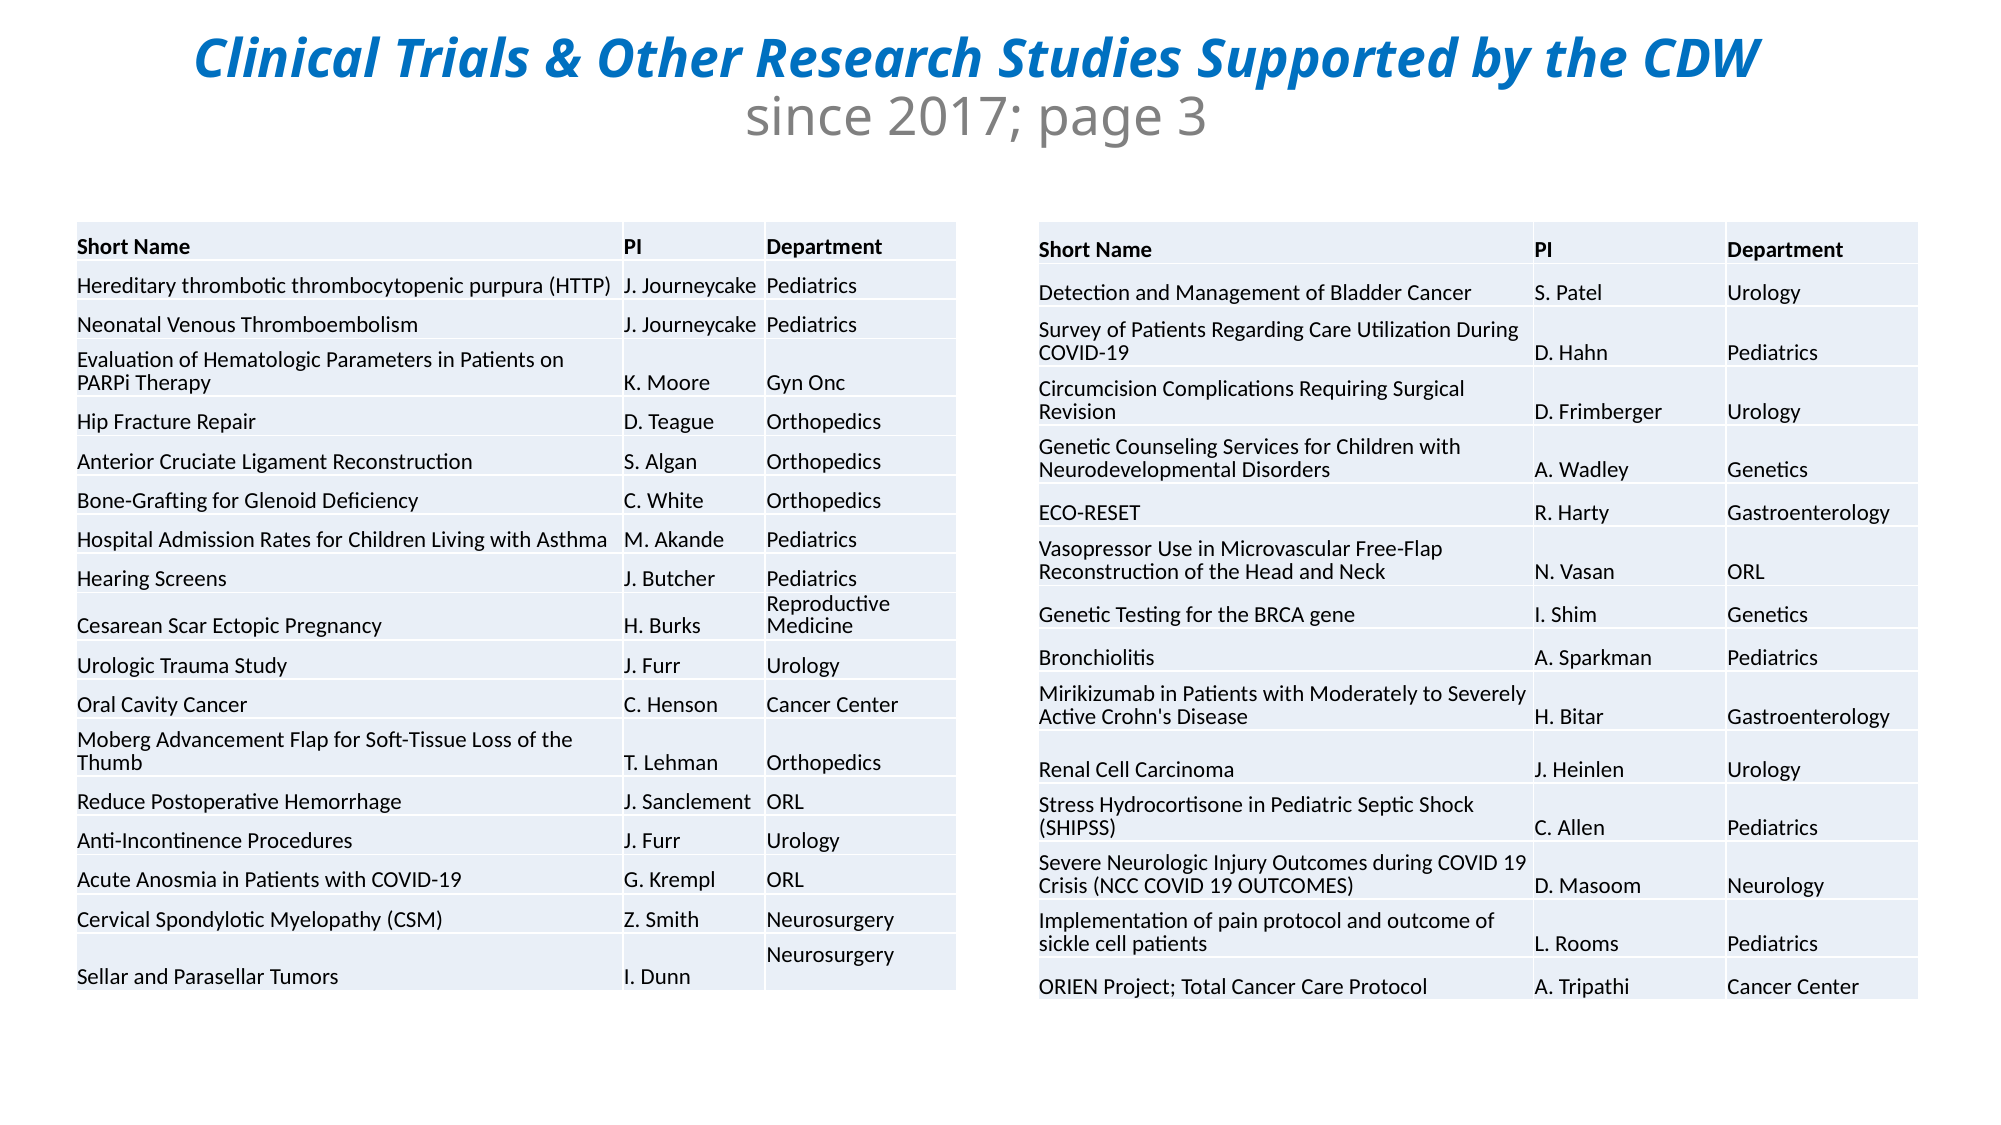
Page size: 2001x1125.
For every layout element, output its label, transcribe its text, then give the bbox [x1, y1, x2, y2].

table_cell Moberg Advancement Flap for Soft-Tissue Loss of the Thumb [77, 719, 622, 775]
table_cell J. Furr [624, 641, 764, 678]
table_header Department [766, 222, 956, 259]
table_cell S. Algan [624, 436, 764, 474]
table_cell Circumcision Complications Requiring Surgical Revision [1039, 367, 1533, 424]
table_cell Gastroenterology [1727, 672, 1918, 729]
table_cell Detection and Management of Bladder Cancer [1039, 264, 1533, 305]
table_cell Z. Smith [624, 895, 764, 932]
table_cell Hearing Screens [77, 554, 622, 592]
table_cell Cancer Center [766, 680, 956, 717]
table_cell Neurosurgery [766, 895, 956, 932]
table_cell Neurology [1727, 842, 1918, 898]
table_cell C. White [624, 476, 764, 513]
table_cell J. Butcher [624, 554, 764, 592]
title Clinical Trials & Other Research Studies Supported by the CDW since 2017; page 3 [114, 23, 1840, 156]
table_cell D. Teague [624, 397, 764, 435]
table_cell T. Lehman [624, 719, 764, 775]
table_cell Genetics [1727, 586, 1918, 627]
table_cell Severe Neurologic Injury Outcomes during COVID 19 Crisis (NCC COVID 19 OUTCOMES) [1039, 842, 1533, 898]
table_cell Genetics [1727, 426, 1918, 482]
table_cell J. Journeycake [624, 300, 764, 338]
table_cell H. Burks [624, 593, 764, 639]
table_cell ORL [766, 855, 956, 893]
table_cell Neonatal Venous Thromboembolism [77, 300, 622, 338]
table_cell A. Sparkman [1534, 629, 1725, 670]
table_cell Oral Cavity Cancer [77, 680, 622, 717]
table_cell Cervical Spondylotic Myelopathy (CSM) [77, 895, 622, 932]
table_cell Mirikizumab in Patients with Moderately to Severely Active Crohn's Disease [1039, 672, 1533, 729]
table_cell Orthopedics [766, 476, 956, 513]
table_cell Bronchiolitis [1039, 629, 1533, 670]
table_header PI [624, 222, 764, 259]
table_cell Renal Cell Carcinoma [1039, 731, 1533, 782]
table_cell Stress Hydrocortisone in Pediatric Septic Shock (SHIPSS) [1039, 784, 1533, 840]
table_cell A. Tripathi [1534, 958, 1725, 999]
table_cell L. Rooms [1534, 900, 1725, 956]
table_cell Urology [1727, 264, 1918, 305]
table_cell Bone-Grafting for Glenoid Deficiency [77, 476, 622, 513]
table_cell ORIEN Project; Total Cancer Care Protocol [1039, 958, 1533, 999]
table_cell Pediatrics [1727, 629, 1918, 670]
table_cell Vasopressor Use in Microvascular Free-Flap Reconstruction of the Head and Neck [1039, 527, 1533, 585]
table_cell K. Moore [624, 339, 764, 395]
table_cell Survey of Patients Regarding Care Utilization During COVID-19 [1039, 307, 1533, 365]
table_header Short Name [1039, 222, 1533, 263]
table_cell H. Bitar [1534, 672, 1725, 729]
table_cell Pediatrics [1727, 900, 1918, 956]
table_cell C. Henson [624, 680, 764, 717]
table_cell Hip Fracture Repair [77, 397, 622, 435]
table_cell Wadley [1534, 426, 1725, 482]
table_cell D. Hahn [1534, 307, 1725, 365]
table_cell Sellar and Parasellar Tumors [77, 934, 622, 990]
table_cell Gastroenterology [1727, 484, 1918, 525]
table_cell C. Allen [1534, 784, 1725, 840]
table_cell J. Heinlen [1534, 731, 1725, 782]
table_cell S. Patel [1534, 264, 1725, 305]
table_cell J. Sanclement [624, 777, 764, 814]
table_cell Pediatrics [766, 554, 956, 592]
table_cell Pediatrics [766, 515, 956, 552]
table_cell J. Furr [624, 816, 764, 854]
table_cell Orthopedics [766, 436, 956, 474]
table_cell ORL [766, 777, 956, 814]
table_cell I. Shim [1534, 586, 1725, 627]
table_cell Urologic Trauma Study [77, 641, 622, 678]
table_cell Acute Anosmia in Patients with COVID-19 [77, 855, 622, 893]
table_cell Reproductive Medicine [766, 593, 956, 639]
table_cell Pediatrics [1727, 307, 1918, 365]
table_cell Orthopedics [766, 719, 956, 775]
table_cell Pediatrics [766, 261, 956, 298]
table_cell Cesarean Scar Ectopic Pregnancy [77, 593, 622, 639]
table_cell Anti-Incontinence Procedures [77, 816, 622, 854]
table_cell Genetic Testing for the BRCA gene [1039, 586, 1533, 627]
table_cell Urology [1727, 731, 1918, 782]
table_cell J. Journeycake [624, 261, 764, 298]
table_cell Urology [766, 816, 956, 854]
table_cell Gyn Onc [766, 339, 956, 395]
table_cell Implementation of pain protocol and outcome of sickle cell patients [1039, 900, 1533, 956]
table_cell Neurosurgery [766, 934, 956, 990]
table_cell Anterior Cruciate Ligament Reconstruction [77, 436, 622, 474]
table_cell Genetic Counseling Services for Children with Neurodevelopmental Disorders [1039, 426, 1533, 482]
table_cell ECO-RESET [1039, 484, 1533, 525]
table_cell D. Masoom [1534, 842, 1725, 898]
table_header Department [1727, 222, 1918, 263]
table_cell Hospital Admission Rates for Children Living with Asthma [77, 515, 622, 552]
table_header PI [1534, 222, 1725, 263]
table_cell Urology [1727, 367, 1918, 424]
table_cell R. Harty [1534, 484, 1725, 525]
table_cell ORL [1727, 527, 1918, 585]
table_cell Hereditary thrombotic thrombocytopenic purpura (HTTP) [77, 261, 622, 298]
table_cell Evaluation of Hematologic Parameters in Patients on PARPi Therapy [77, 339, 622, 395]
table_cell Reduce Postoperative Hemorrhage [77, 777, 622, 814]
table_cell Pediatrics [1727, 784, 1918, 840]
table_cell D. Frimberger [1534, 367, 1725, 424]
table_cell Pediatrics [766, 300, 956, 338]
table_cell Cancer Center [1727, 958, 1918, 999]
table_cell N. Vasan [1534, 527, 1725, 585]
table_cell G. Krempl [624, 855, 764, 893]
table_cell Urology [766, 641, 956, 678]
table_header Short Name [77, 222, 622, 259]
table_cell Orthopedics [766, 397, 956, 435]
table_cell M. Akande [624, 515, 764, 552]
table_cell I. Dunn [624, 934, 764, 990]
